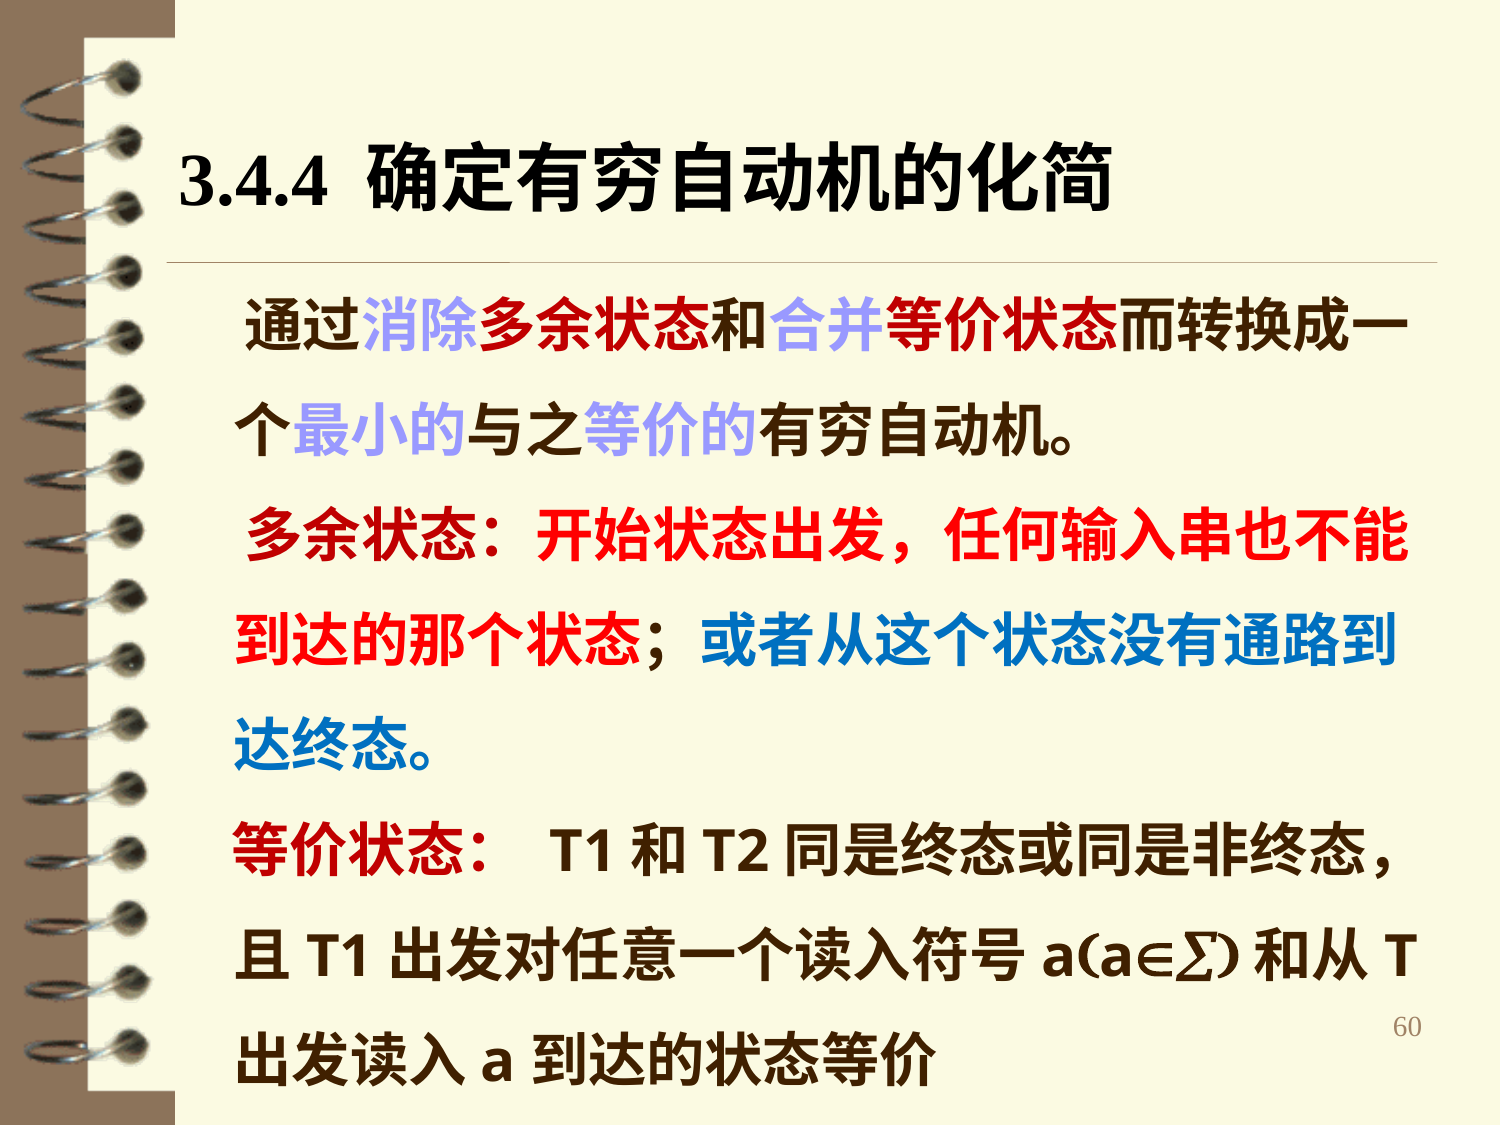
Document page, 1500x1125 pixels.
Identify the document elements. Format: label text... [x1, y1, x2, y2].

title 3.4.4 确定有穷自动机的化简 [163, 81, 1440, 270]
list 通过消除多余状态和合并等价状态而转换成一个最小的与之等价的有穷自动机。 多余状态：开始状态出发，任何输入串也不能到达的那个状态；或者从这个状态没有通路到达终态。 等价状态： T1和T2同是终态或同是非终态，且T1出发对任意一个读入符号aa和从T出发读入a到达的状态等价 [162, 245, 1438, 1024]
slide_number 60 [1124, 999, 1438, 1076]
picture [0, 0, 175, 1125]
